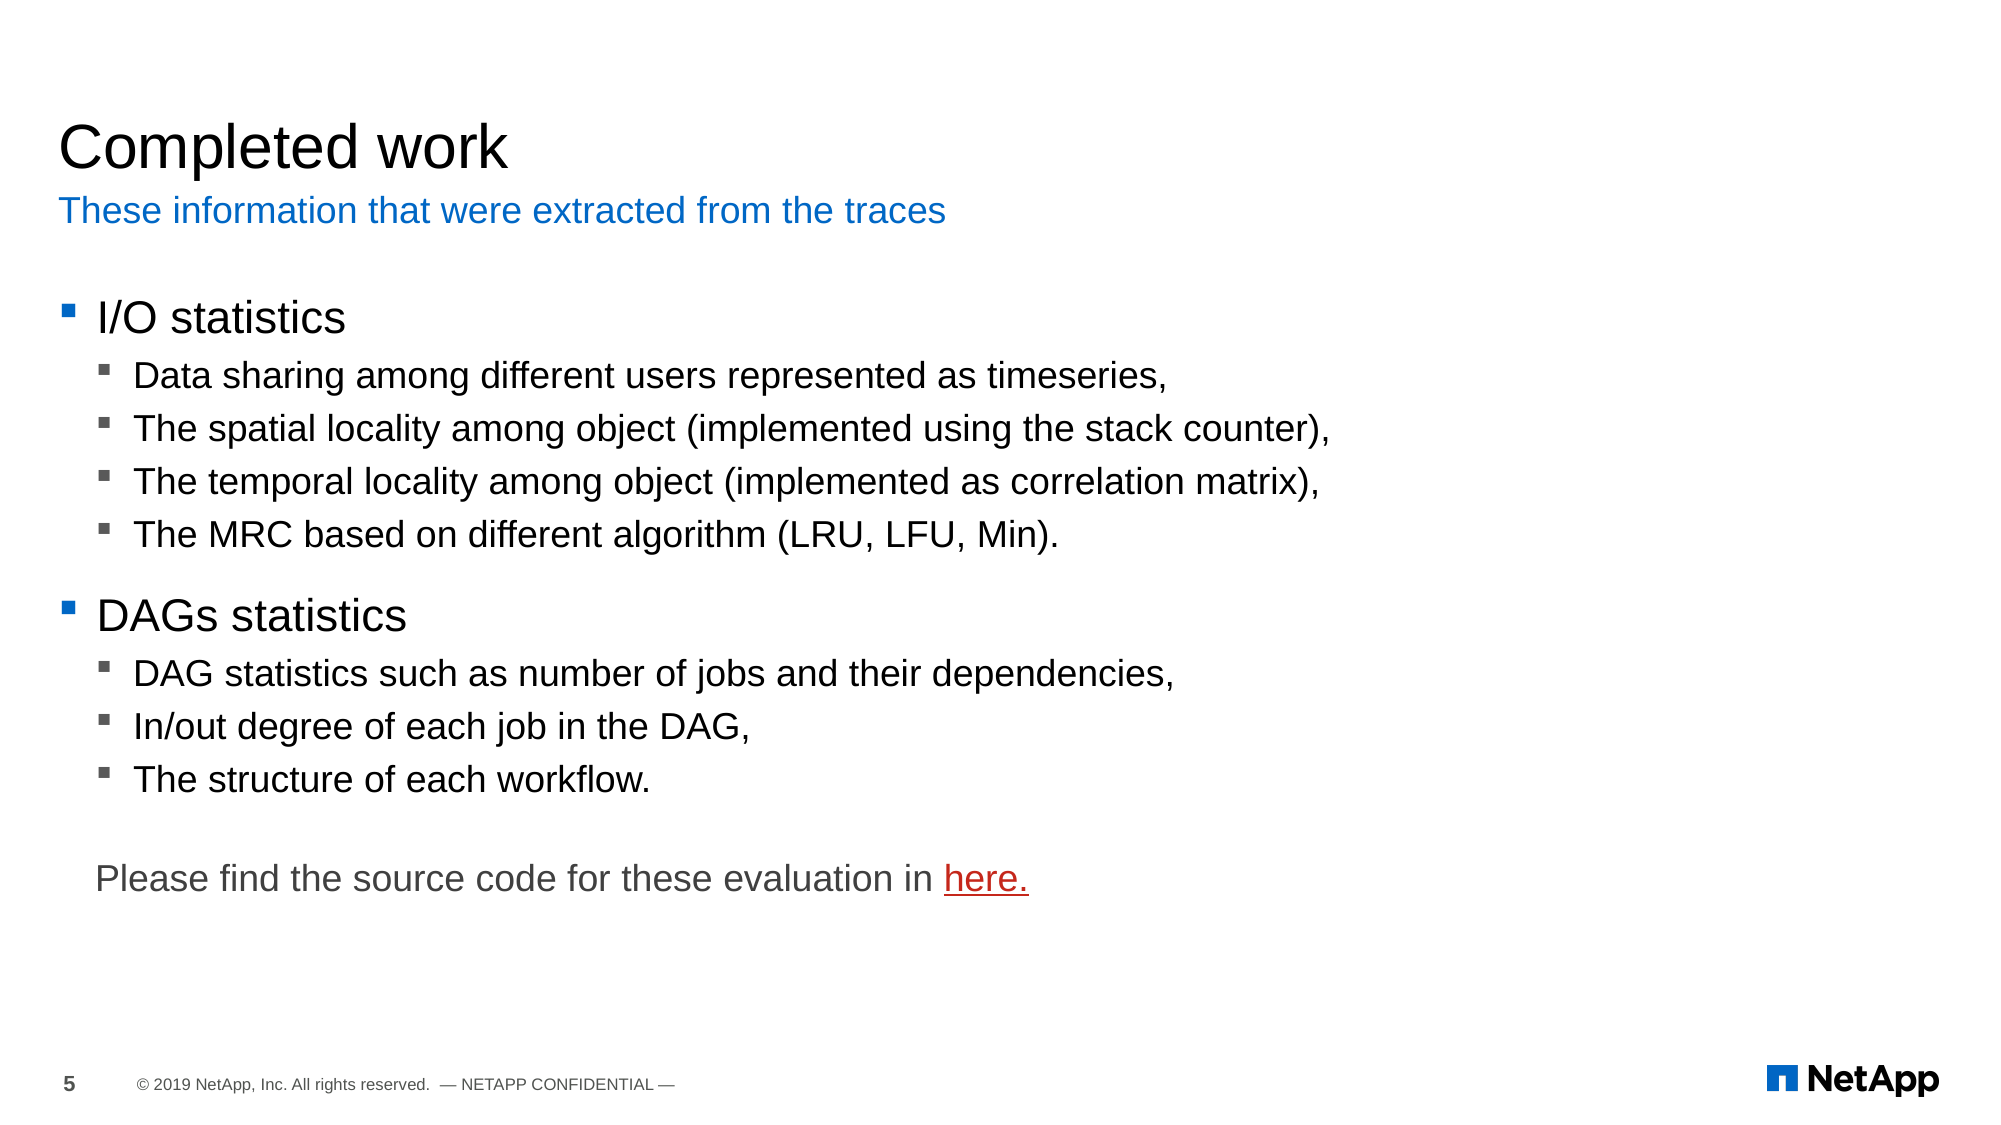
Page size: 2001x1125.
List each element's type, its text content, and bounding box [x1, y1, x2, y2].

text_box Please find the source code for these evaluation in here. [80, 849, 1993, 916]
list I/O statistics Data sharing among different users represented as timeseries, The spatial locality among object (implemented using the stack counter), The temporal locality among object (implemented as correlation matrix), The MRC based on different algorithm (LRU, LFU, Min). DAGs statistics DAG statistics such as number of jobs and their dependencies, In/out degree of each job in the DAG, The structure of each workflow. [43, 284, 1957, 1020]
picture [1767, 1065, 1939, 1097]
footer © 2019 NetApp, Inc. All rights reserved. — NETAPP CONFIDENTIAL — [121, 1061, 1195, 1102]
title Completed work [43, 39, 1957, 181]
list These information that were extracted from the traces [43, 181, 1957, 248]
slide_number 5 [48, 1060, 122, 1103]
